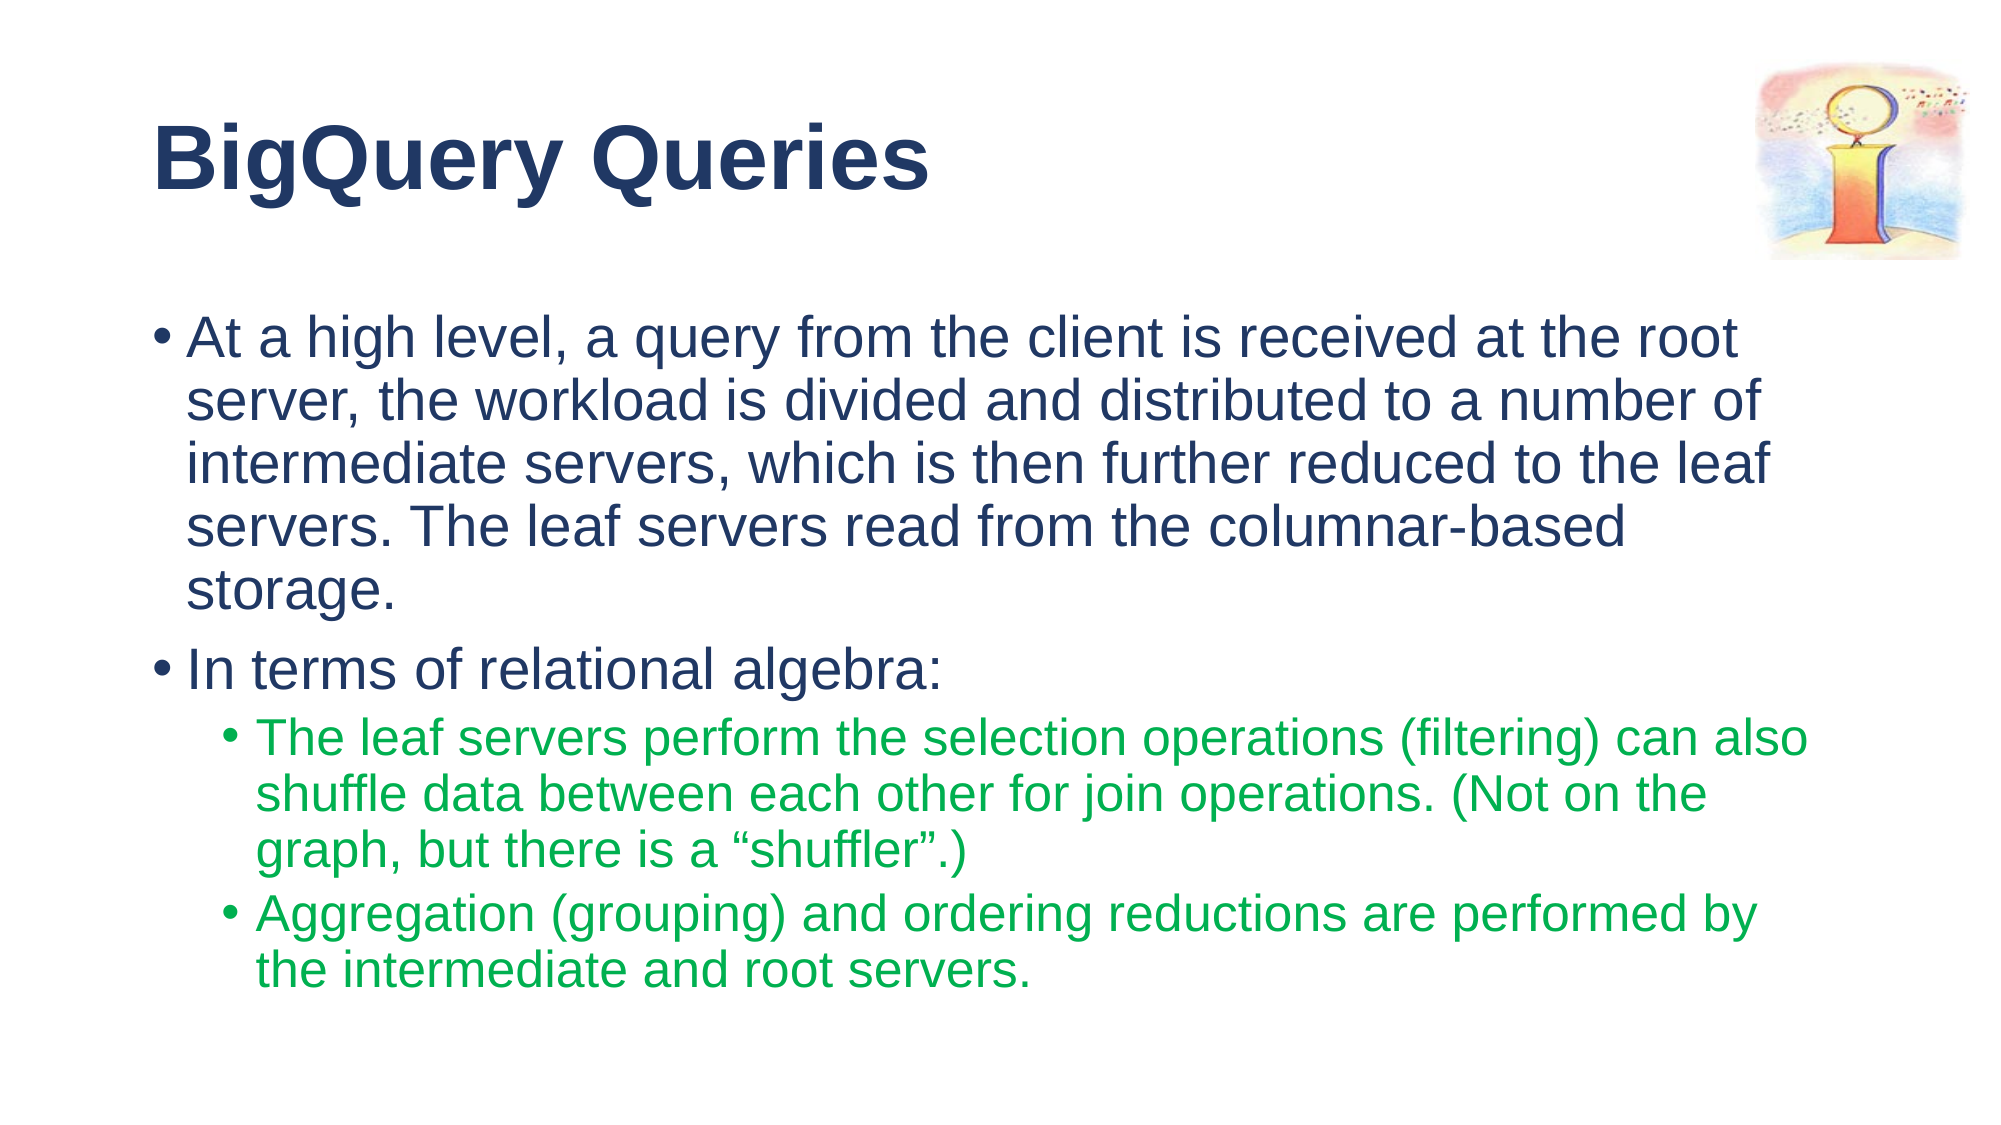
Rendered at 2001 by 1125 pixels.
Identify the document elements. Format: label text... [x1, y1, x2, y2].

list At a high level, a query from the client is received at the root server, the workload is divided and distributed to a number of intermediate servers, which is then further reduced to the leaf servers. The leaf servers read from the columnar-based storage. In terms of relational algebra: The leaf servers perform the selection operations (filtering) can also shuffle data between each other for join operations. (Not on the graph, but there is a “shuffler”.) Aggregation (grouping) and ordering reductions are performed by the intermediate and root servers. [137, 299, 1863, 1014]
title BigQuery Queries [137, 59, 1718, 260]
picture [1755, 59, 1970, 260]
